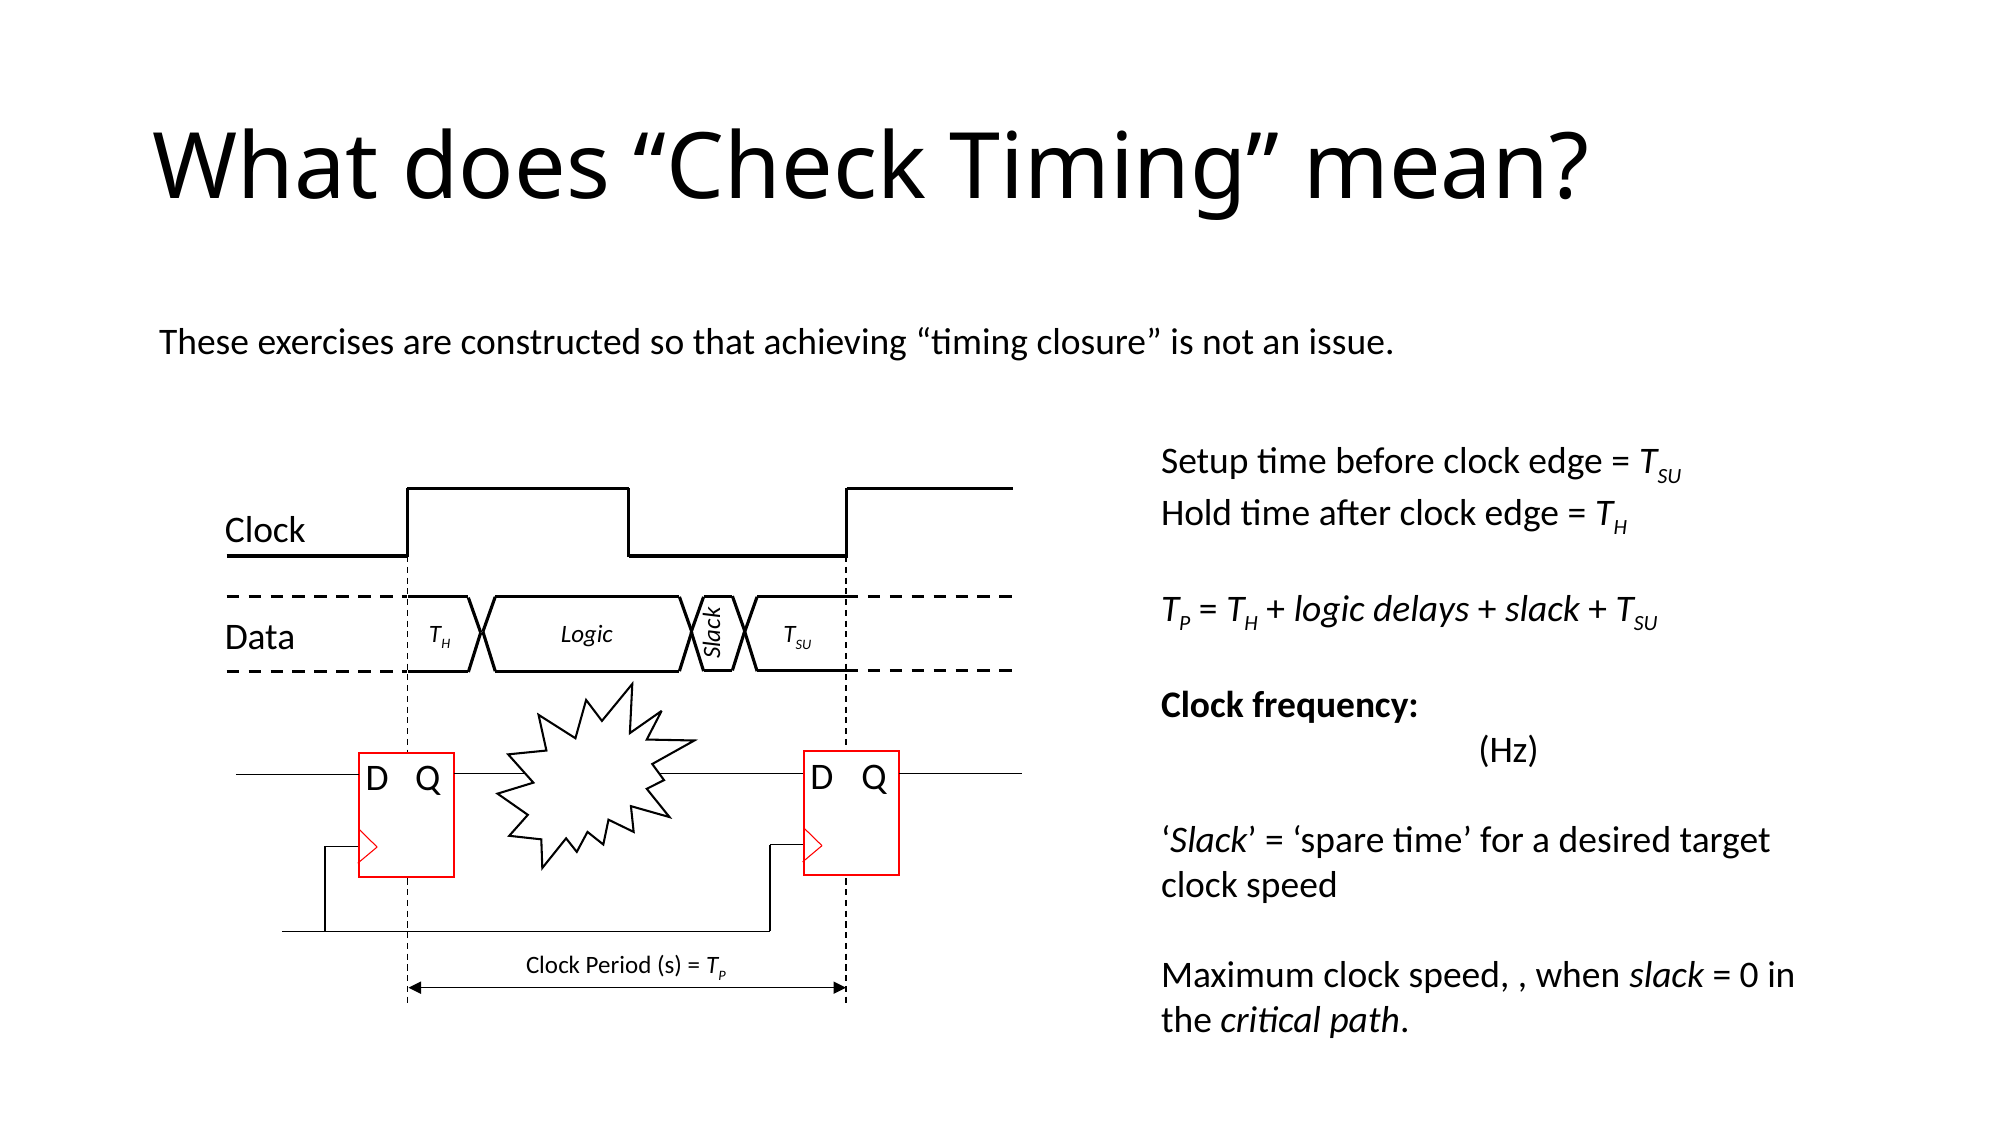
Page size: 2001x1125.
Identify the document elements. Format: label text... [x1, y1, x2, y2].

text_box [209, 488, 1022, 1003]
text_box These exercises are constructed so that achieving “timing closure” is not an issue. [144, 309, 1412, 370]
title What does “Check Timing” mean? [137, 59, 1863, 278]
